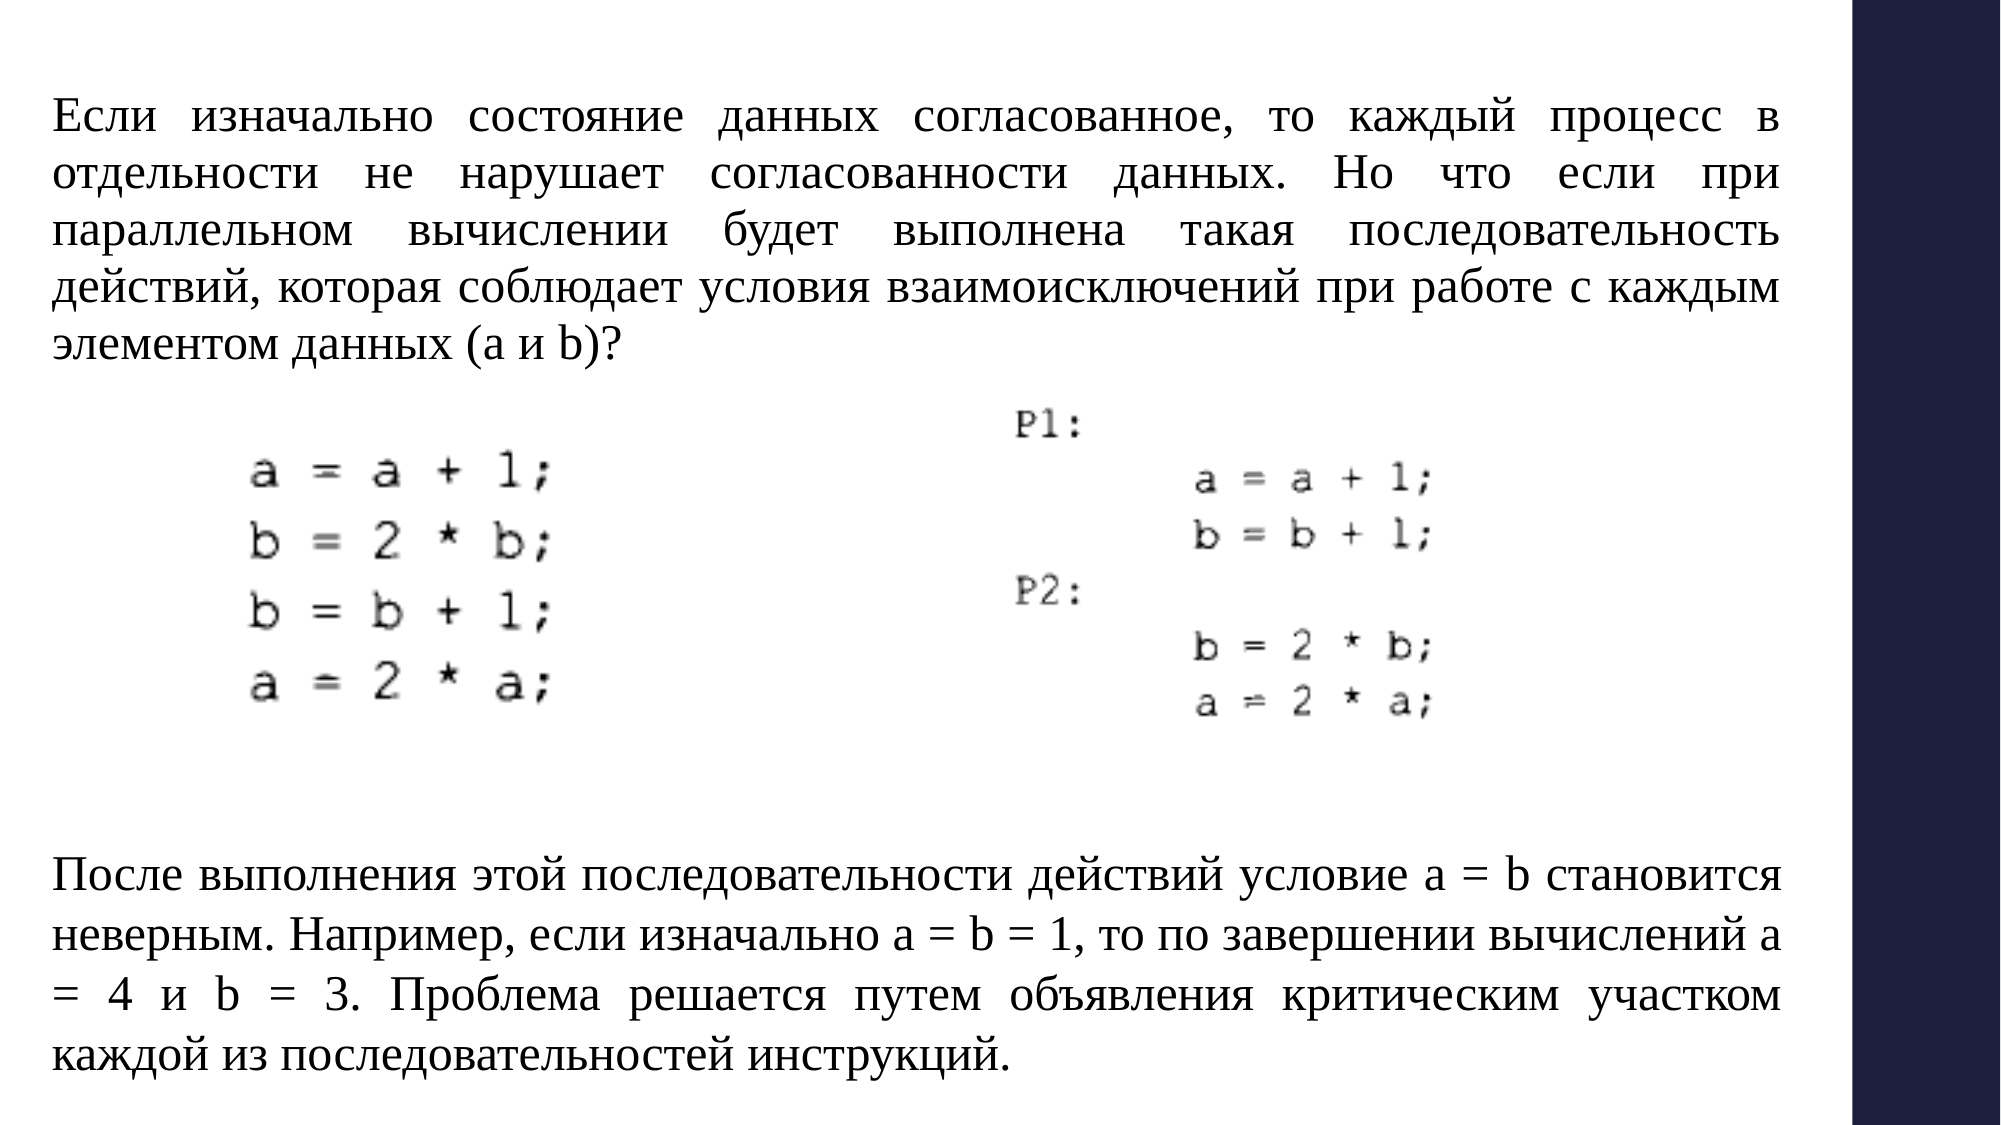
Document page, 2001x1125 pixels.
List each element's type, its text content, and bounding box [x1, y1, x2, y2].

picture [202, 434, 654, 734]
text_box После выполнения этой последовательности действий условие а = b становится неверным. Например, если изначально а = b = 1, то по завершении вычислений а = 4 и b = 3. Проблема решается путем объявления критическим участком каждой из последовательностей инструкций. [37, 833, 1798, 1089]
list Если изначально состояние данных согласованное, то каждый процесс в отдельности не нарушает согласованности данных. Но что если при параллельном вычислении будет выполнена такая последовательность действий, которая соблюдает условия взаимоисключений при работе с каждым элементом данных (а и b)? [37, 78, 1798, 793]
picture [961, 393, 1515, 775]
